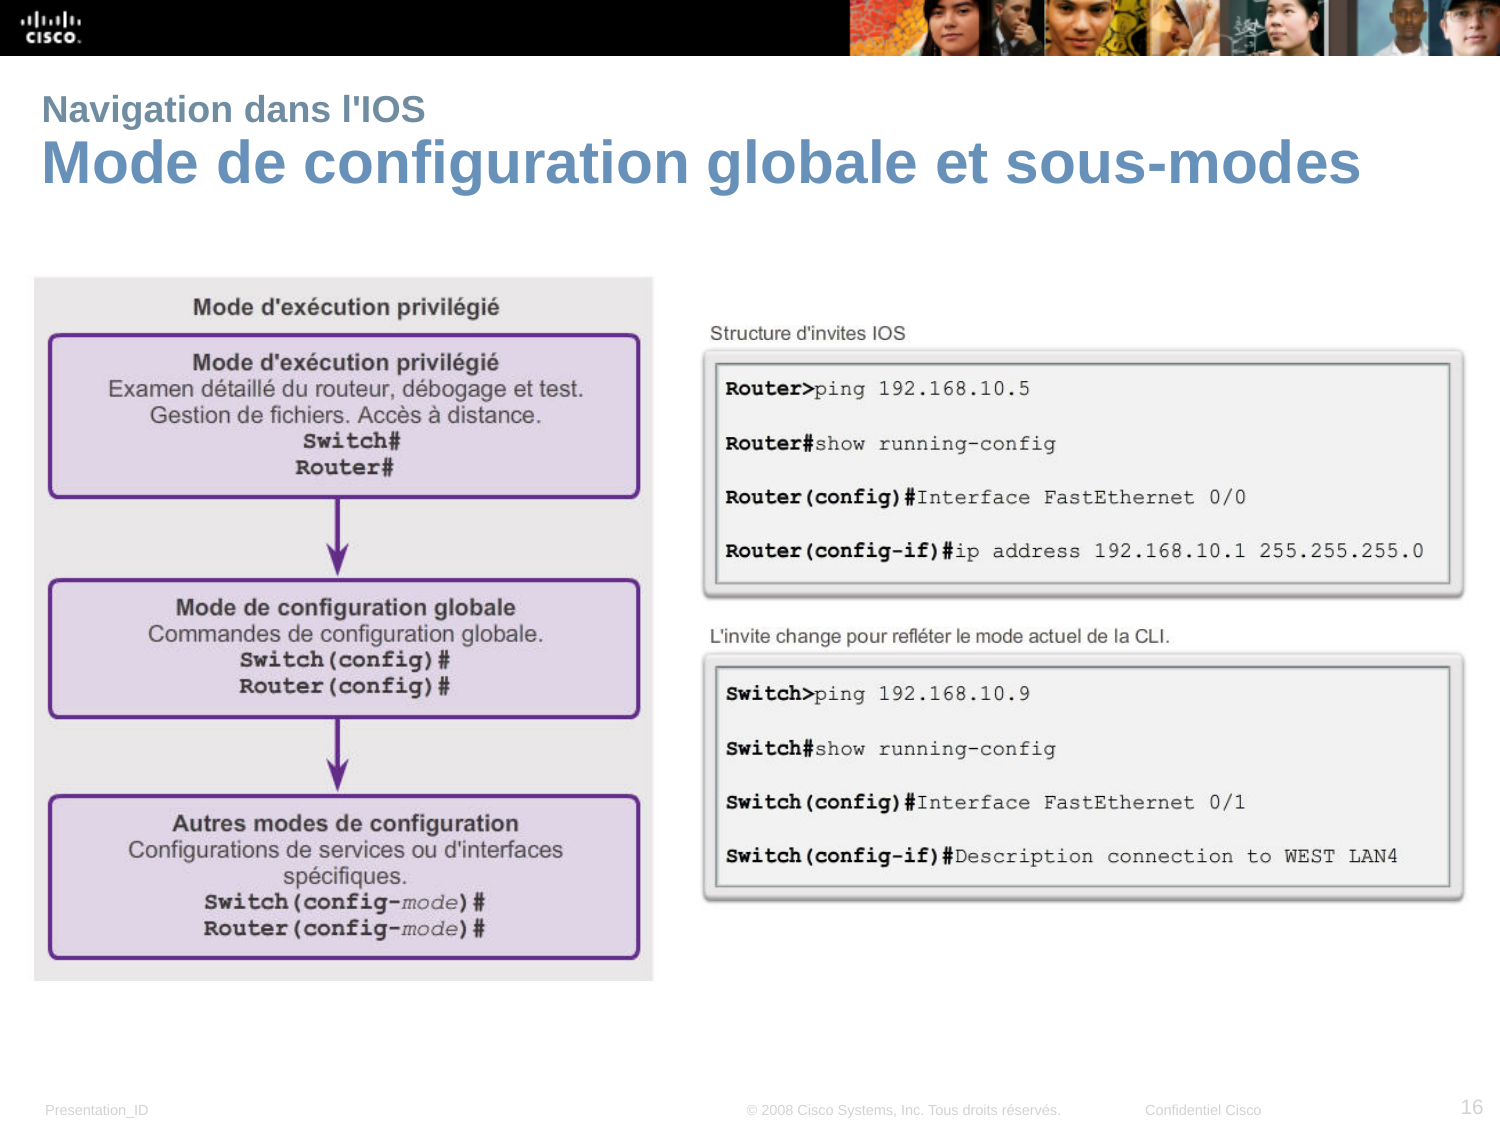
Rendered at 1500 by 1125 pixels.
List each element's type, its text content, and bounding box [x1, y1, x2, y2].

title Navigation dans l'IOS Mode de configuration globale et sous-modes [28, 65, 1472, 204]
picture [26, 264, 664, 981]
picture [700, 315, 1473, 917]
picture [0, 0, 1500, 56]
